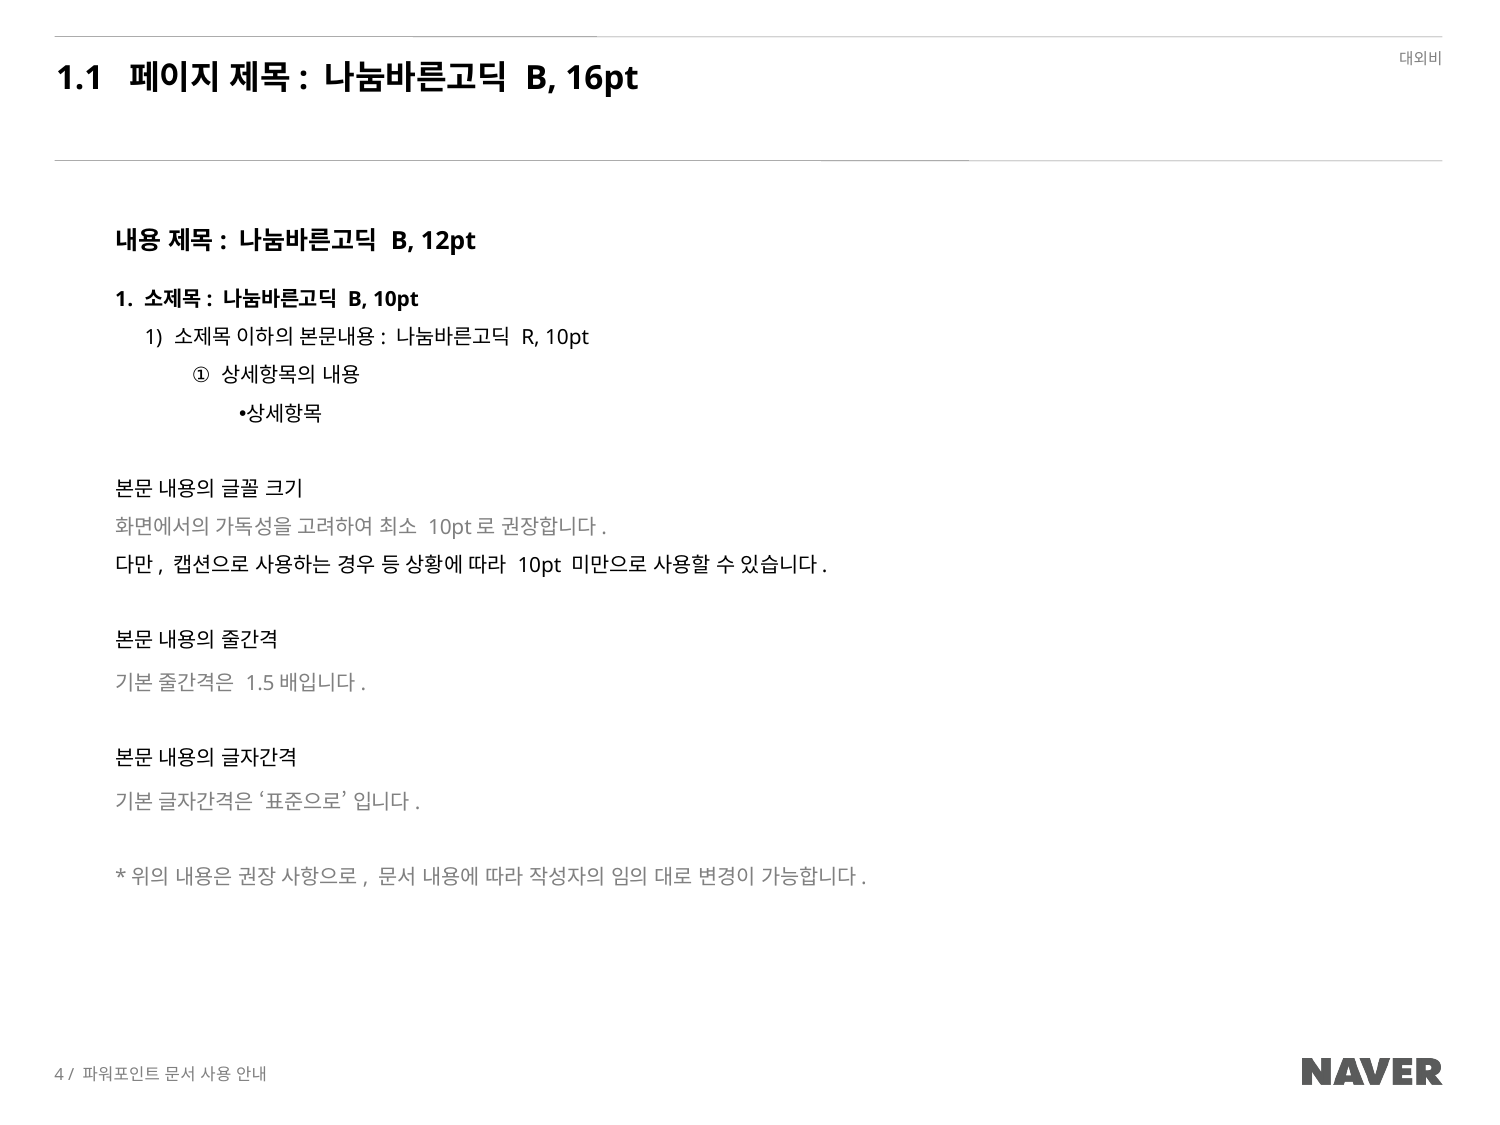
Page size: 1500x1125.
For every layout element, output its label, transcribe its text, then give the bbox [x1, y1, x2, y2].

picture [1302, 1058, 1443, 1085]
list 내용 제목: 나눔바른고딕 B, 12pt 소제목: 나눔바른고딕 B, 10pt 소제목 이하의 본문내용: 나눔바른고딕 R, 10pt 상세항목의 내용 상세항목 본문 내용의 글꼴 크기 화면에서의 가독성을 고려하여 최소 10pt로 권장합니다. 다만, 캡션으로 사용하는 경우 등 상황에 따라 10pt 미만으로 사용할 수 있습니다. 본문 내용의 줄간격 기본 줄간격은 1.5배입니다. 본문 내용의 글자간격 기본 글자간격은 ‘표준으로’ 입니다. *위의 내용은 권장 사항으로, 문서 내용에 따라 작성자의 임의 대로 변경이 가능합니다. [100, 202, 1400, 945]
title 1.1 페이지 제목: 나눔바른고딕 B, 16pt [41, 49, 1459, 145]
